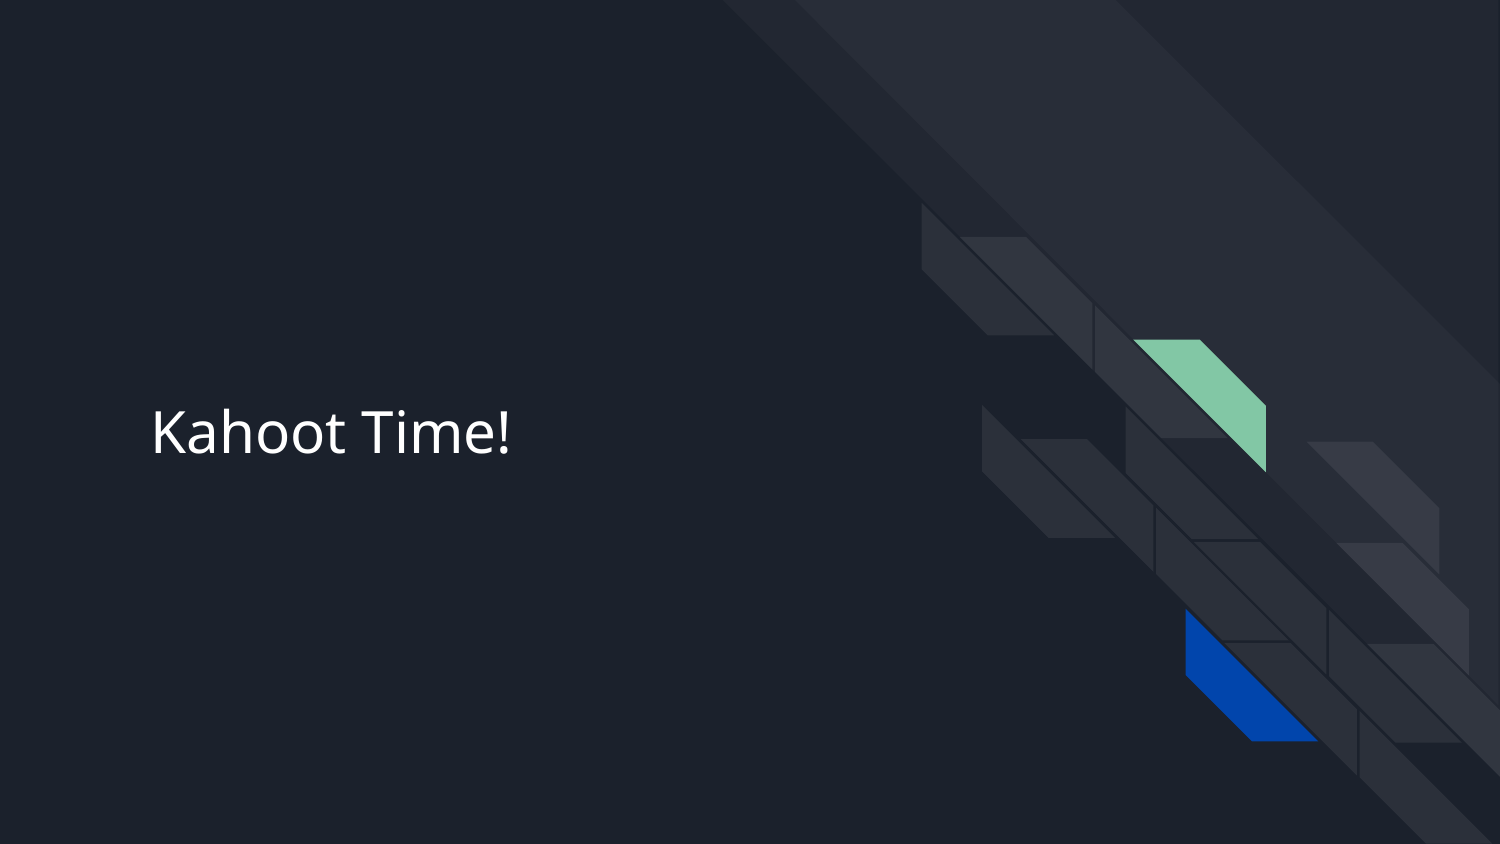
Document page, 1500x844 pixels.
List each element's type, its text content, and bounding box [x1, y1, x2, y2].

title Kahoot Time! [135, 336, 888, 526]
